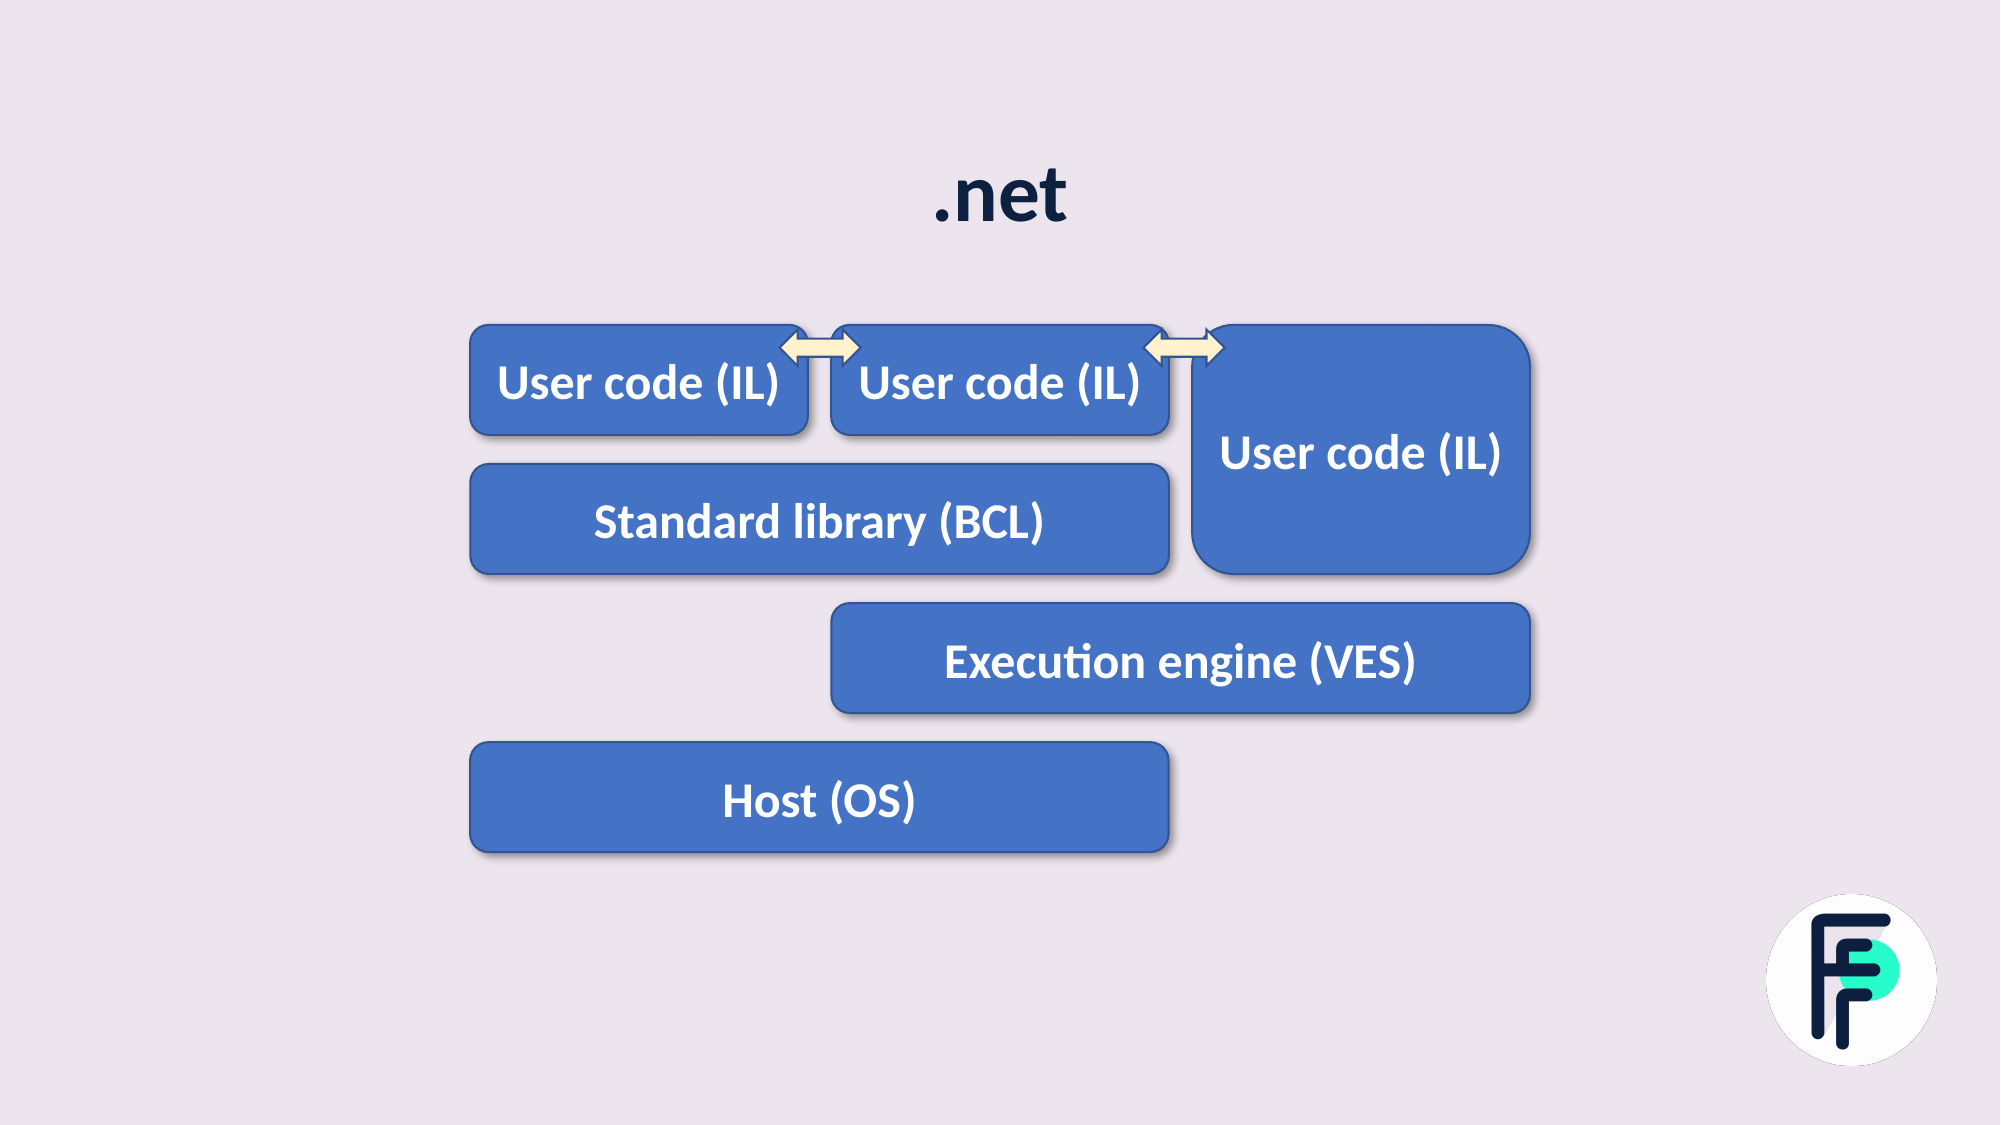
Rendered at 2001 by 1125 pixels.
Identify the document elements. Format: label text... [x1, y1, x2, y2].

text_box User code (IL) [469, 323, 809, 436]
text_box User code (IL) [1191, 323, 1531, 576]
text_box User code (IL) [830, 323, 1170, 436]
text_box Standard library (BCL) [469, 462, 1170, 575]
text_box [778, 326, 863, 369]
picture [1766, 894, 1937, 1066]
text_box [1141, 326, 1227, 369]
text_box Host (OS) [469, 741, 1170, 854]
text_box Execution engine (VES) [830, 602, 1531, 715]
text_box .net [58, 122, 1942, 268]
